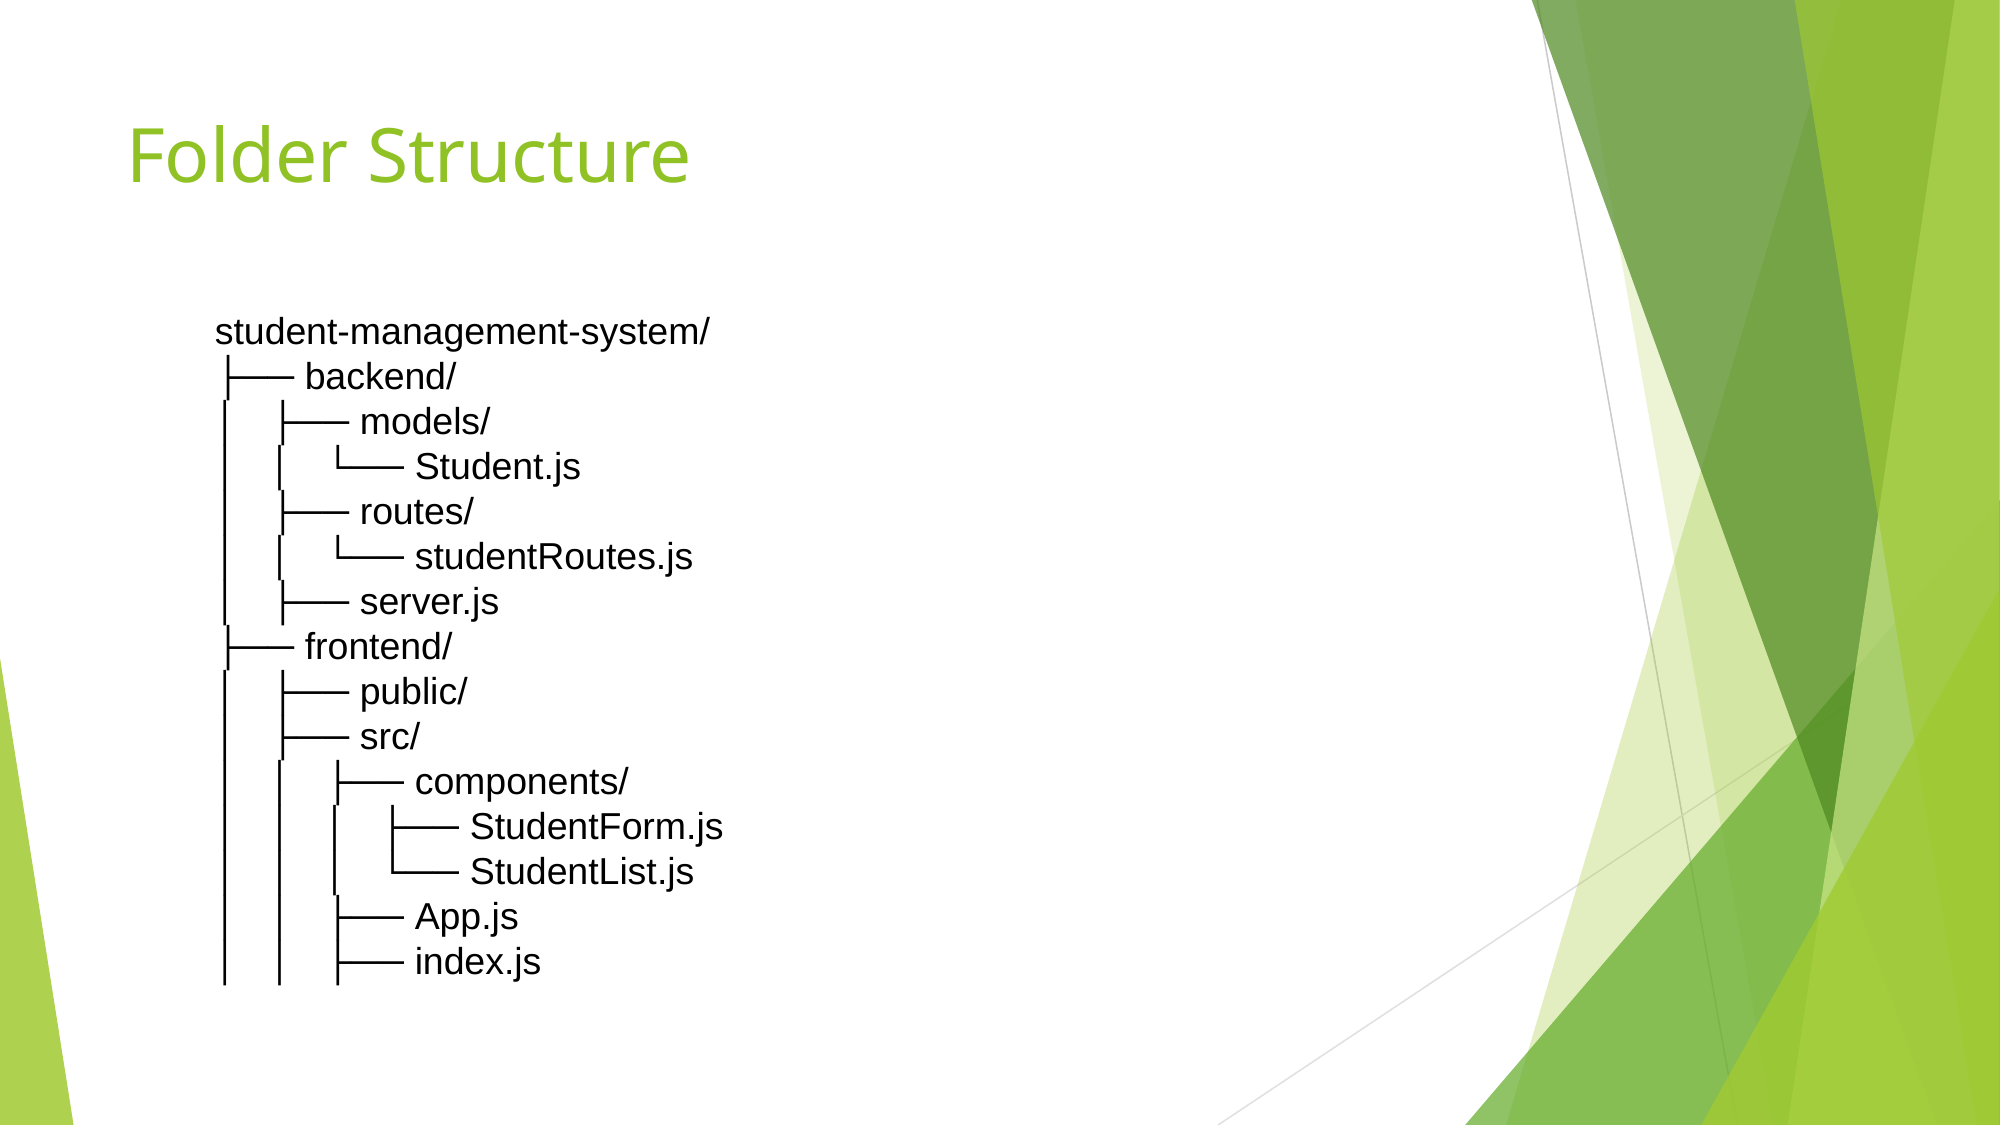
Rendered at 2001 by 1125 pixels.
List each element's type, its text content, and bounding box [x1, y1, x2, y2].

title Folder Structure [124, 105, 1350, 296]
text_box student-management-system/ ├── backend/ │ ├── models/ │ │ └── Student.js │ ├── routes/ │ │ └── studentRoutes.js │ ├── server.js ├── frontend/ │ ├── public/ │ ├── src/ │ │ ├── components/ │ │ │ ├── StudentForm.js │ │ │ └── StudentList.js │ │ ├── App.js │ │ ├── index.js [199, 299, 1201, 990]
